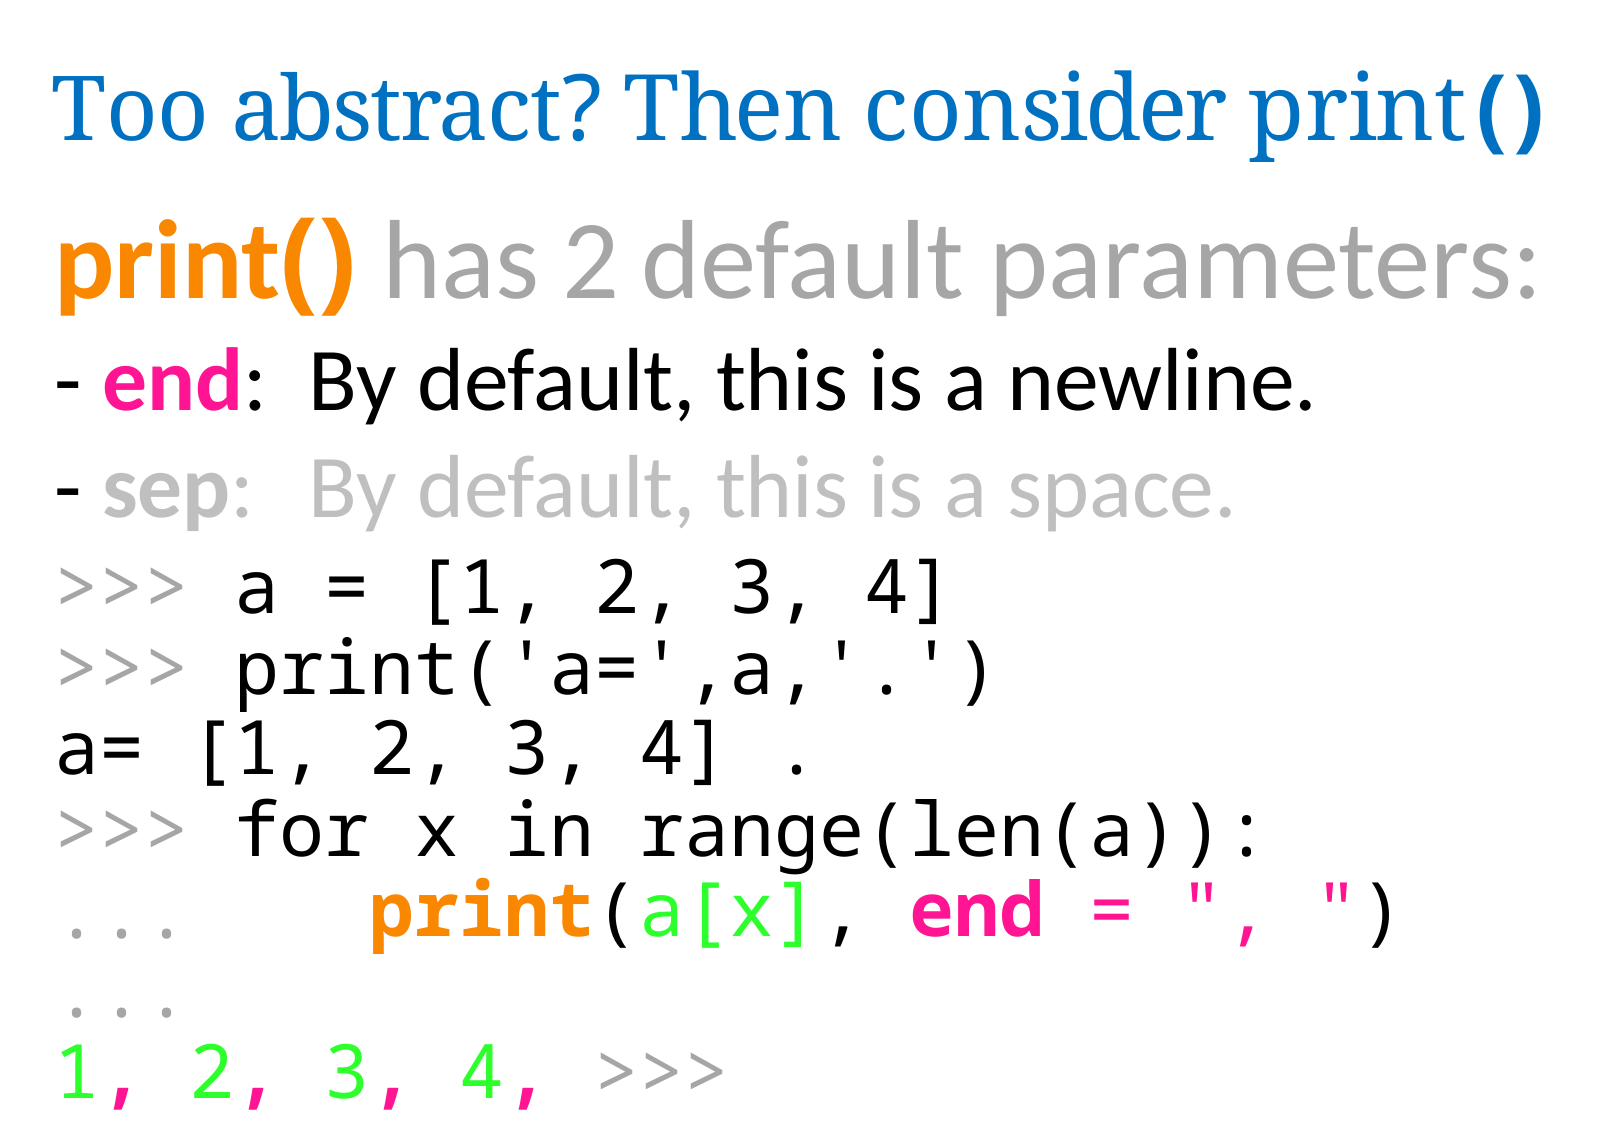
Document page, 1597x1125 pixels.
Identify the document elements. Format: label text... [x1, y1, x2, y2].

text_box print() has 2 default parameters: - end: By default, this is a newline. - sep: By default, this is a space. >>> a = [1, 2, 3, 4] >>> print('a=',a,'.') a= [1, 2, 3, 4] . >>> for x in range(len(a)): ... print(a[x], end = ", ") ... 1, 2, 3, 4, >>> [39, 178, 1596, 1125]
text_box ... [40, 856, 220, 962]
text_box Too abstract? Then consider print ( ) [0, 0, 1597, 223]
